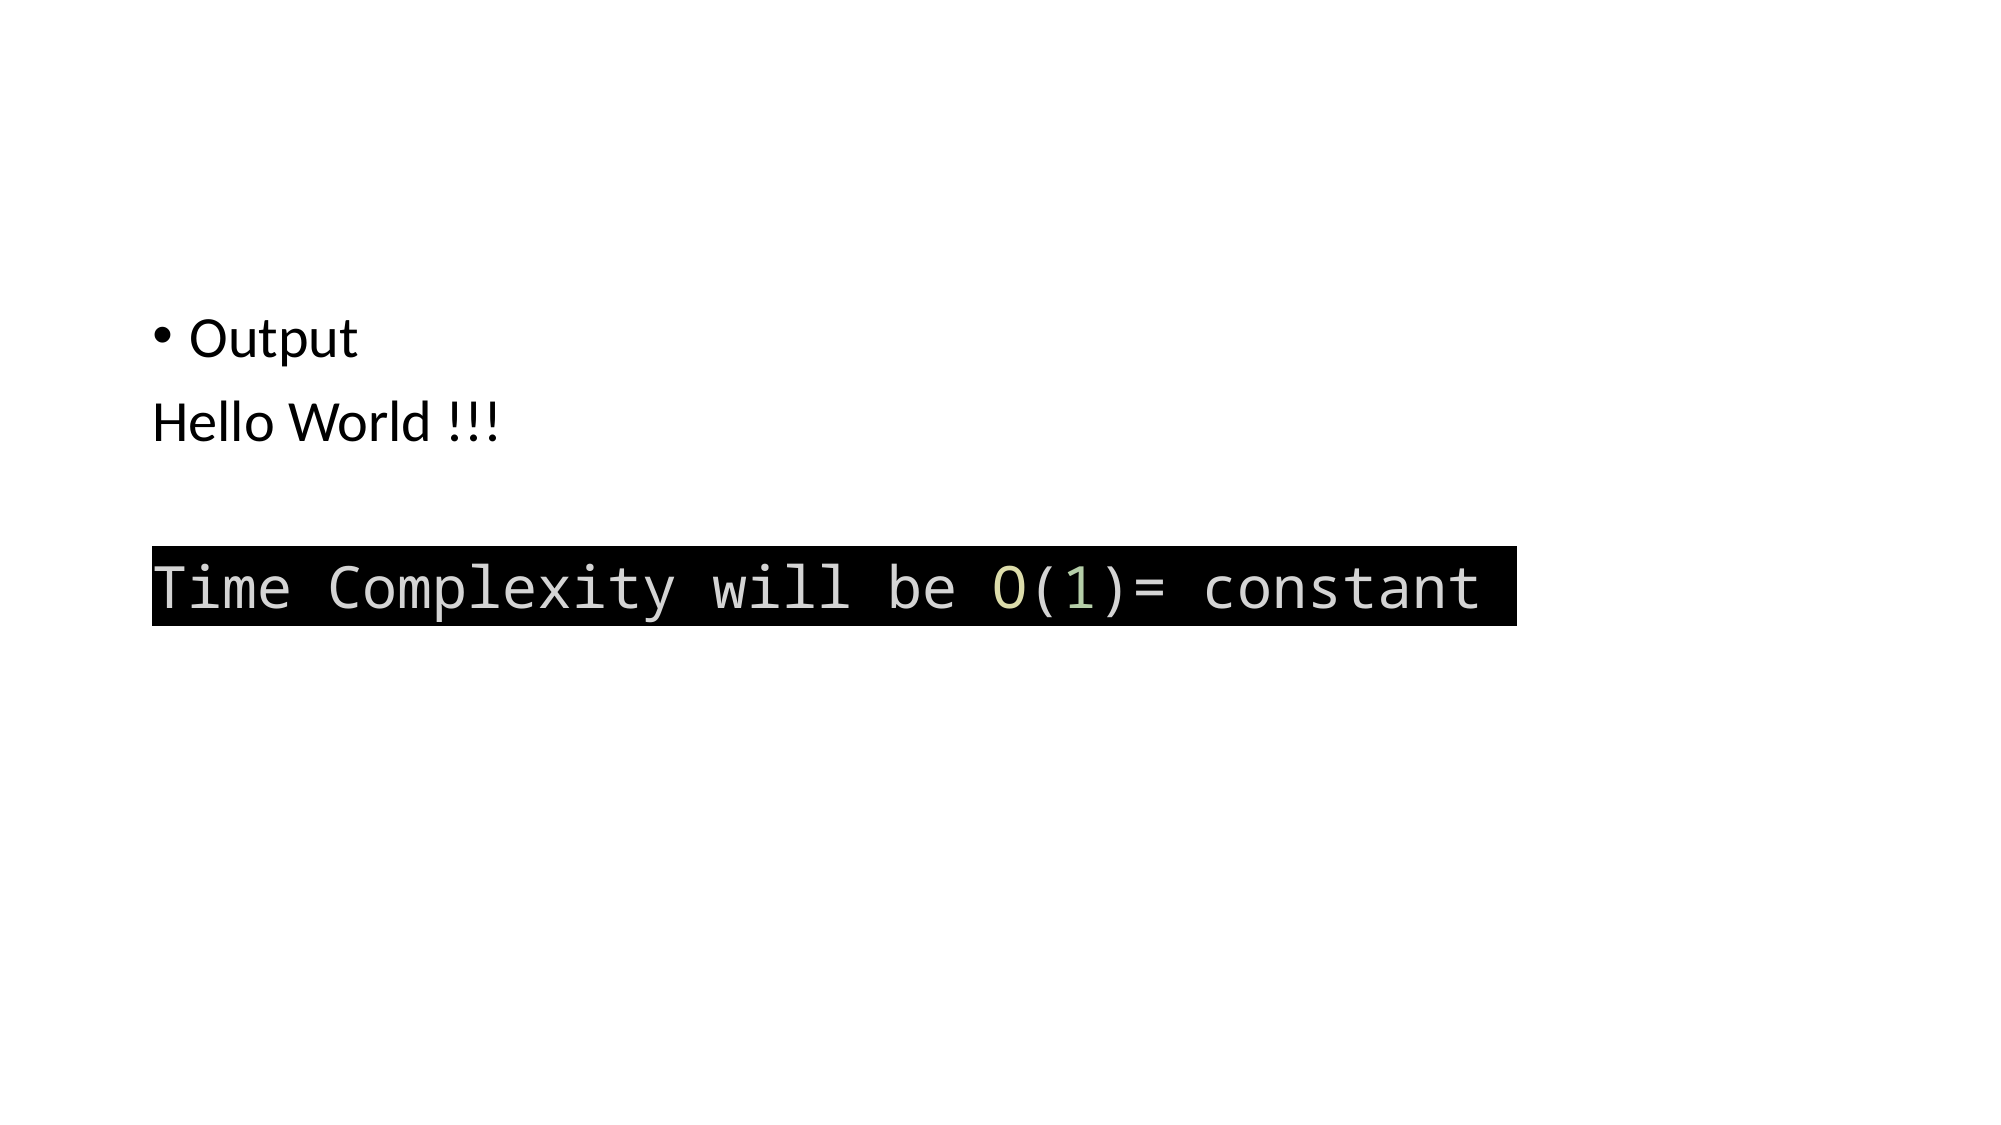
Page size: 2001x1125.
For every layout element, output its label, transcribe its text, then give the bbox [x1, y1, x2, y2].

list Output Hello World !!! Time Complexity will be O(1)= constant [137, 299, 1863, 1014]
